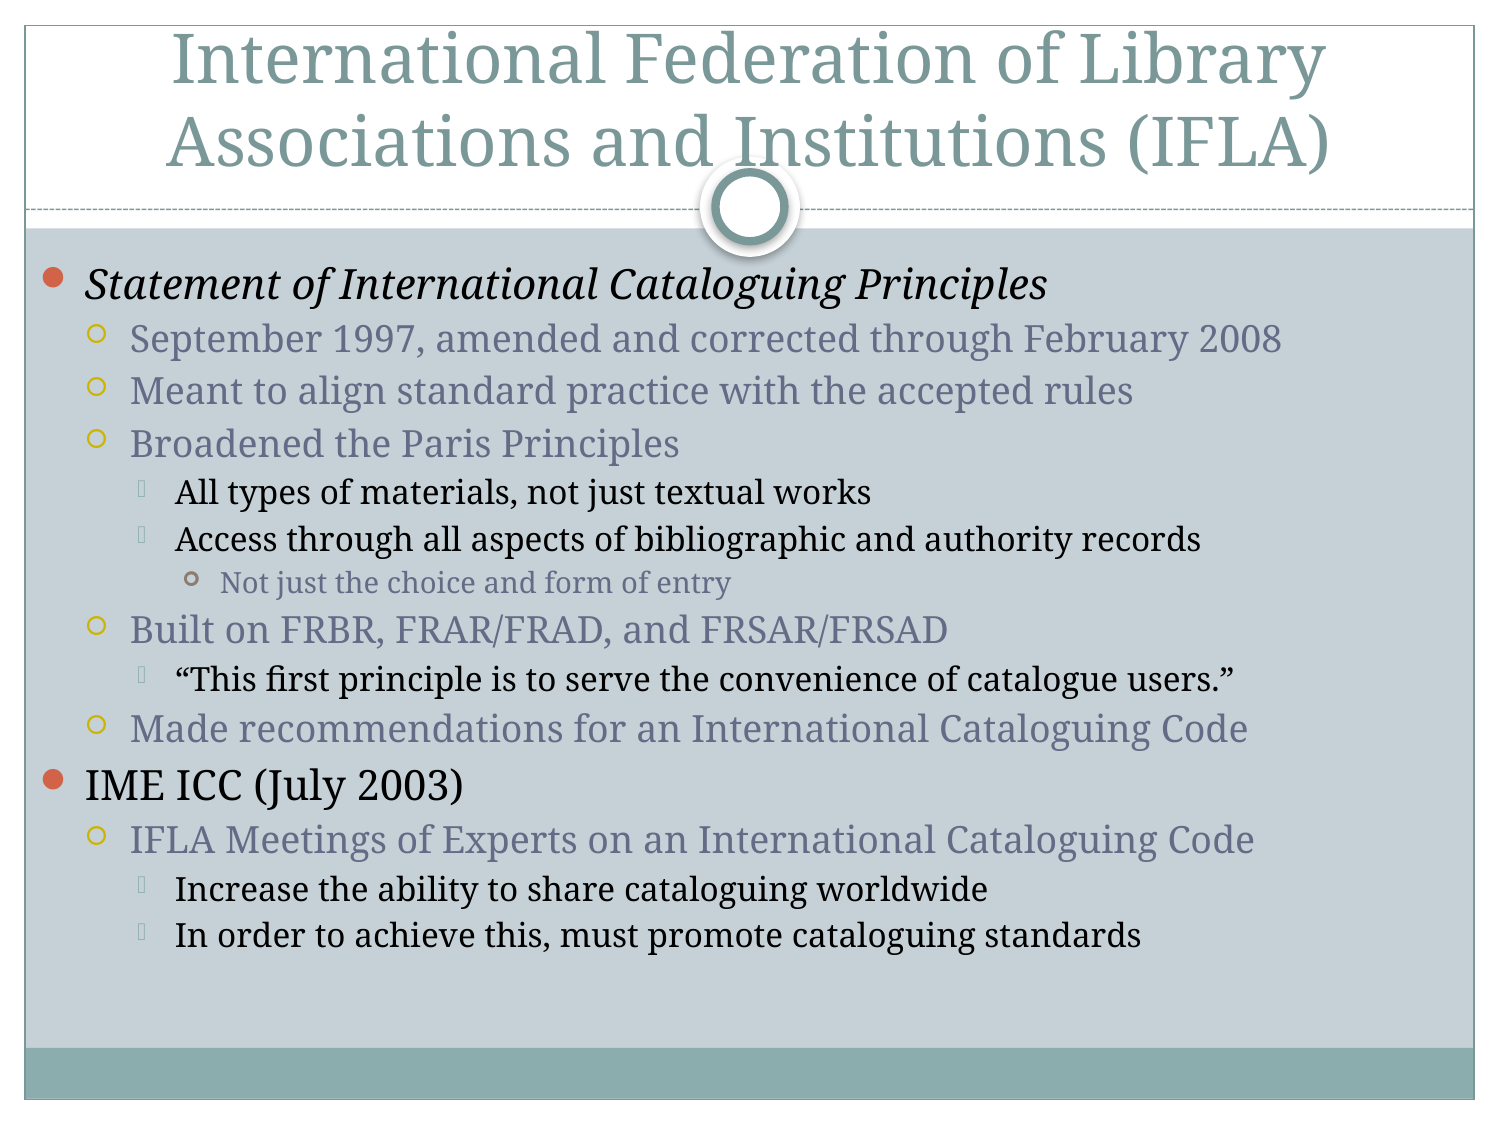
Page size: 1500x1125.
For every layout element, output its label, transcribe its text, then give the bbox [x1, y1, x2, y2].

list Statement of International Cataloguing Principles September 1997, amended and corrected through February 2008 Meant to align standard practice with the accepted rules Broadened the Paris Principles All types of materials, not just textual works Access through all aspects of bibliographic and authority records Not just the choice and form of entry Built on FRBR, FRAR/FRAD, and FRSAR/FRSAD “This first principle is to serve the convenience of catalogue users.” Made recommendations for an International Cataloguing Code IME ICC (July 2003) IFLA Meetings of Experts on an International Cataloguing Code Increase the ability to share cataloguing worldwide In order to achieve this, must promote cataloguing standards [24, 249, 1475, 1050]
title International Federation of Library Associations and Institutions (IFLA) [49, 0, 1450, 188]
